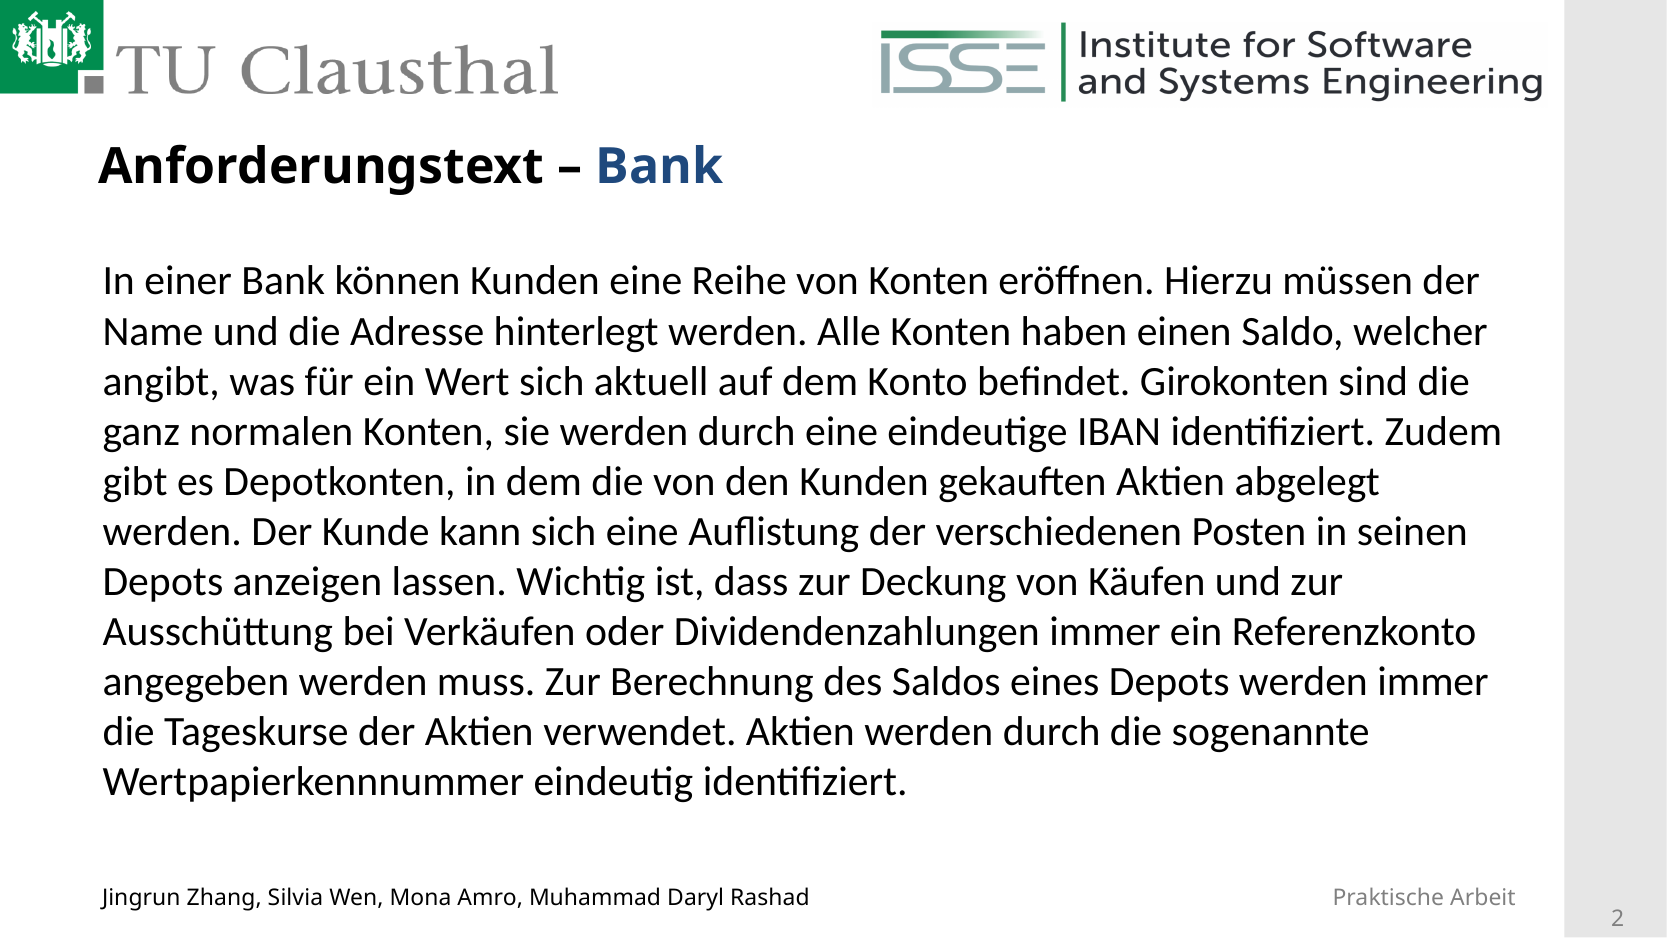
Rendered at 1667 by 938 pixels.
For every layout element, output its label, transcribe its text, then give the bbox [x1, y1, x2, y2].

picture [872, 22, 1548, 108]
title Anforderungstext – Bank [83, 126, 1531, 216]
picture [0, 0, 558, 94]
list In einer Bank können Kunden eine Reihe von Konten eröffnen. Hierzu müssen der Name und die Adresse hinterlegt werden. Alle Konten haben einen Saldo, welcher angibt, was für ein Wert sich aktuell auf dem Konto befindet. Girokonten sind die ganz normalen Konten, sie werden durch eine eindeutige IBAN identifiziert. Zudem gibt es Depotkonten, in dem die von den Kunden gekauften Aktien abgelegt werden. Der Kunde kann sich eine Auflistung der verschiedenen Posten in seinen Depots anzeigen lassen. Wichtig ist, dass zur Deckung von Käufen und zur Ausschüttung bei Verkäufen oder Dividendenzahlungen immer ein Referenzkonto angegeben werden muss. Zur Berechnung des Saldos eines Depots werden immer die Tageskurse der Aktien verwendet. Aktien werden durch die sogenannte Wertpapierkennnummer eindeutig identifiziert. [87, 233, 1532, 824]
